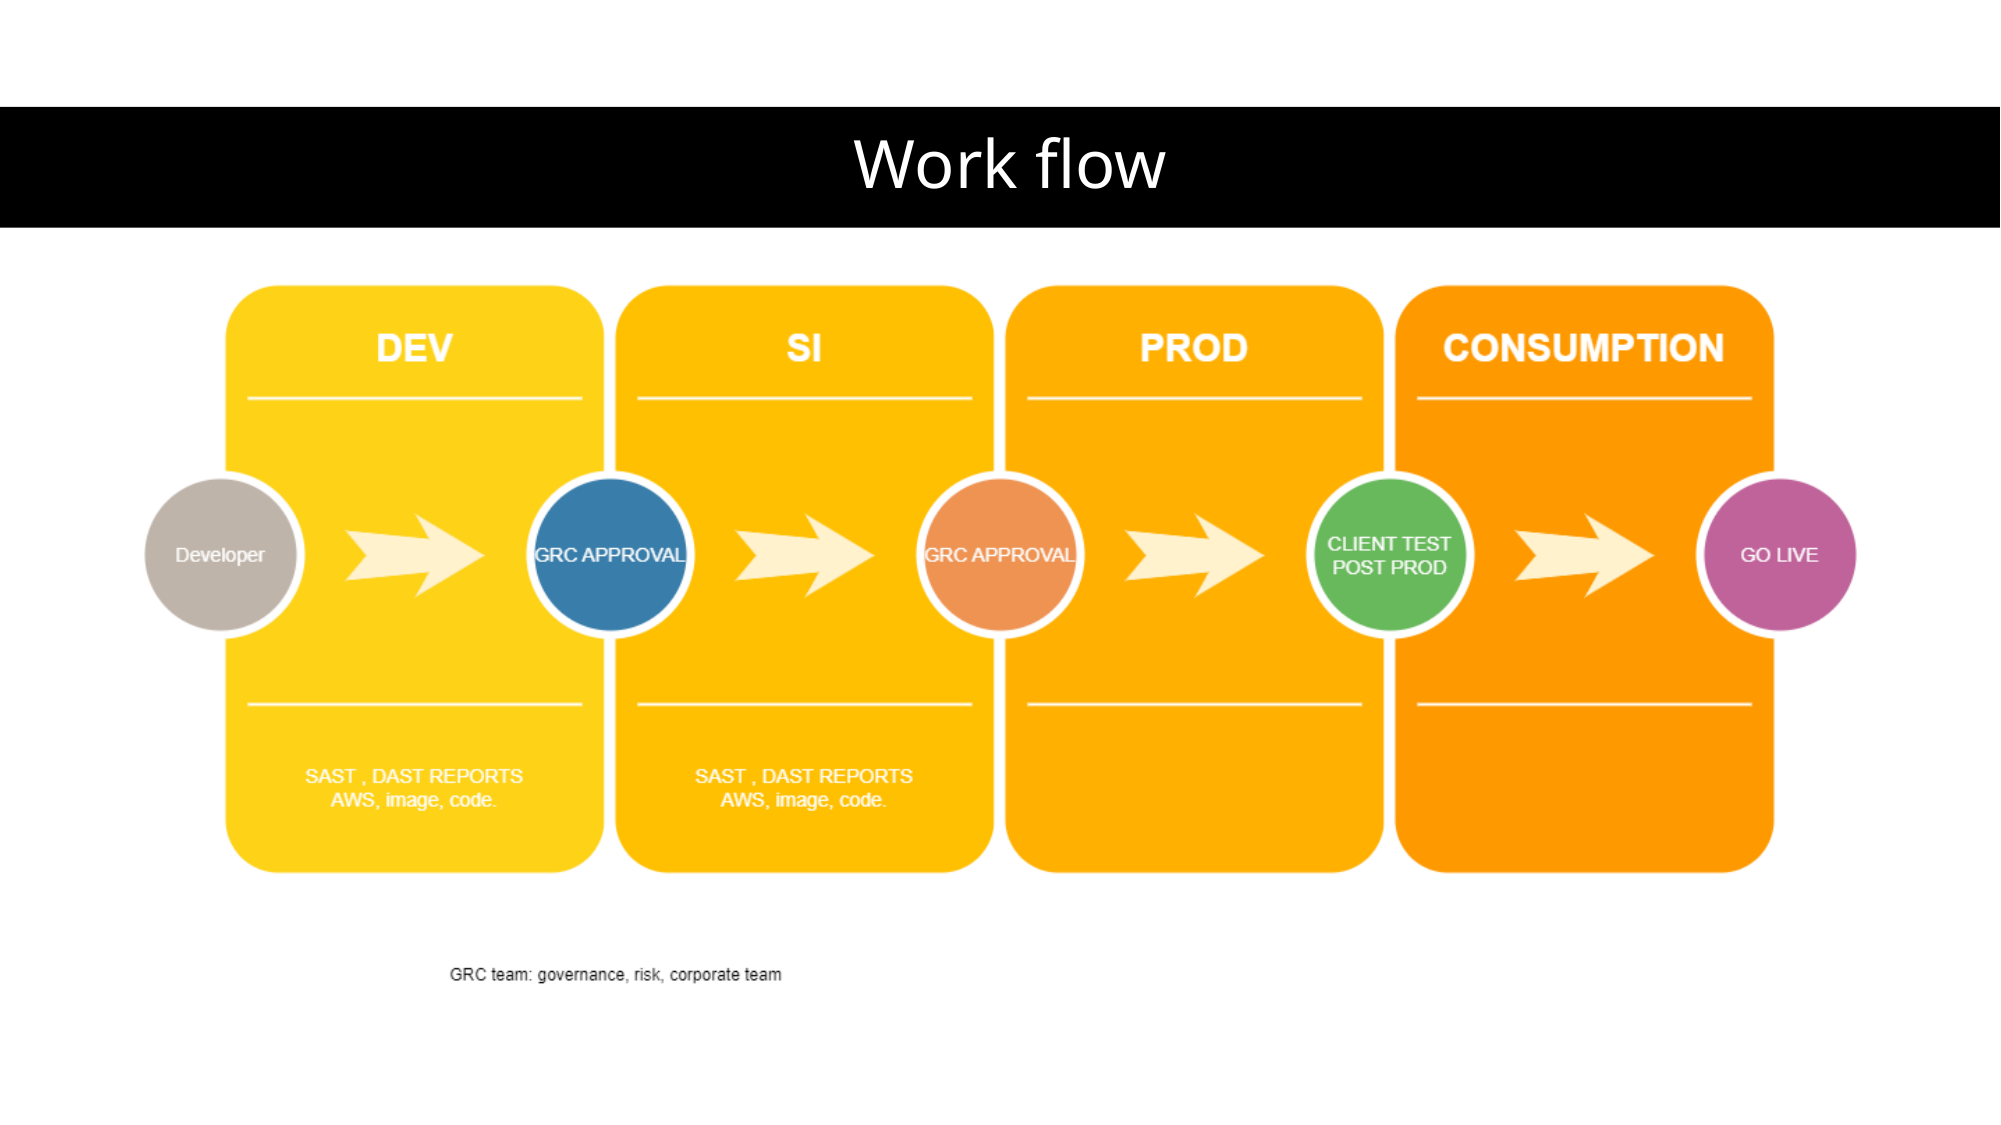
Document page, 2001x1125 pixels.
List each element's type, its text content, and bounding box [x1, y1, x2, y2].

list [136, 274, 1864, 996]
text_box [0, 106, 2000, 229]
title Work flow [91, 105, 1931, 228]
